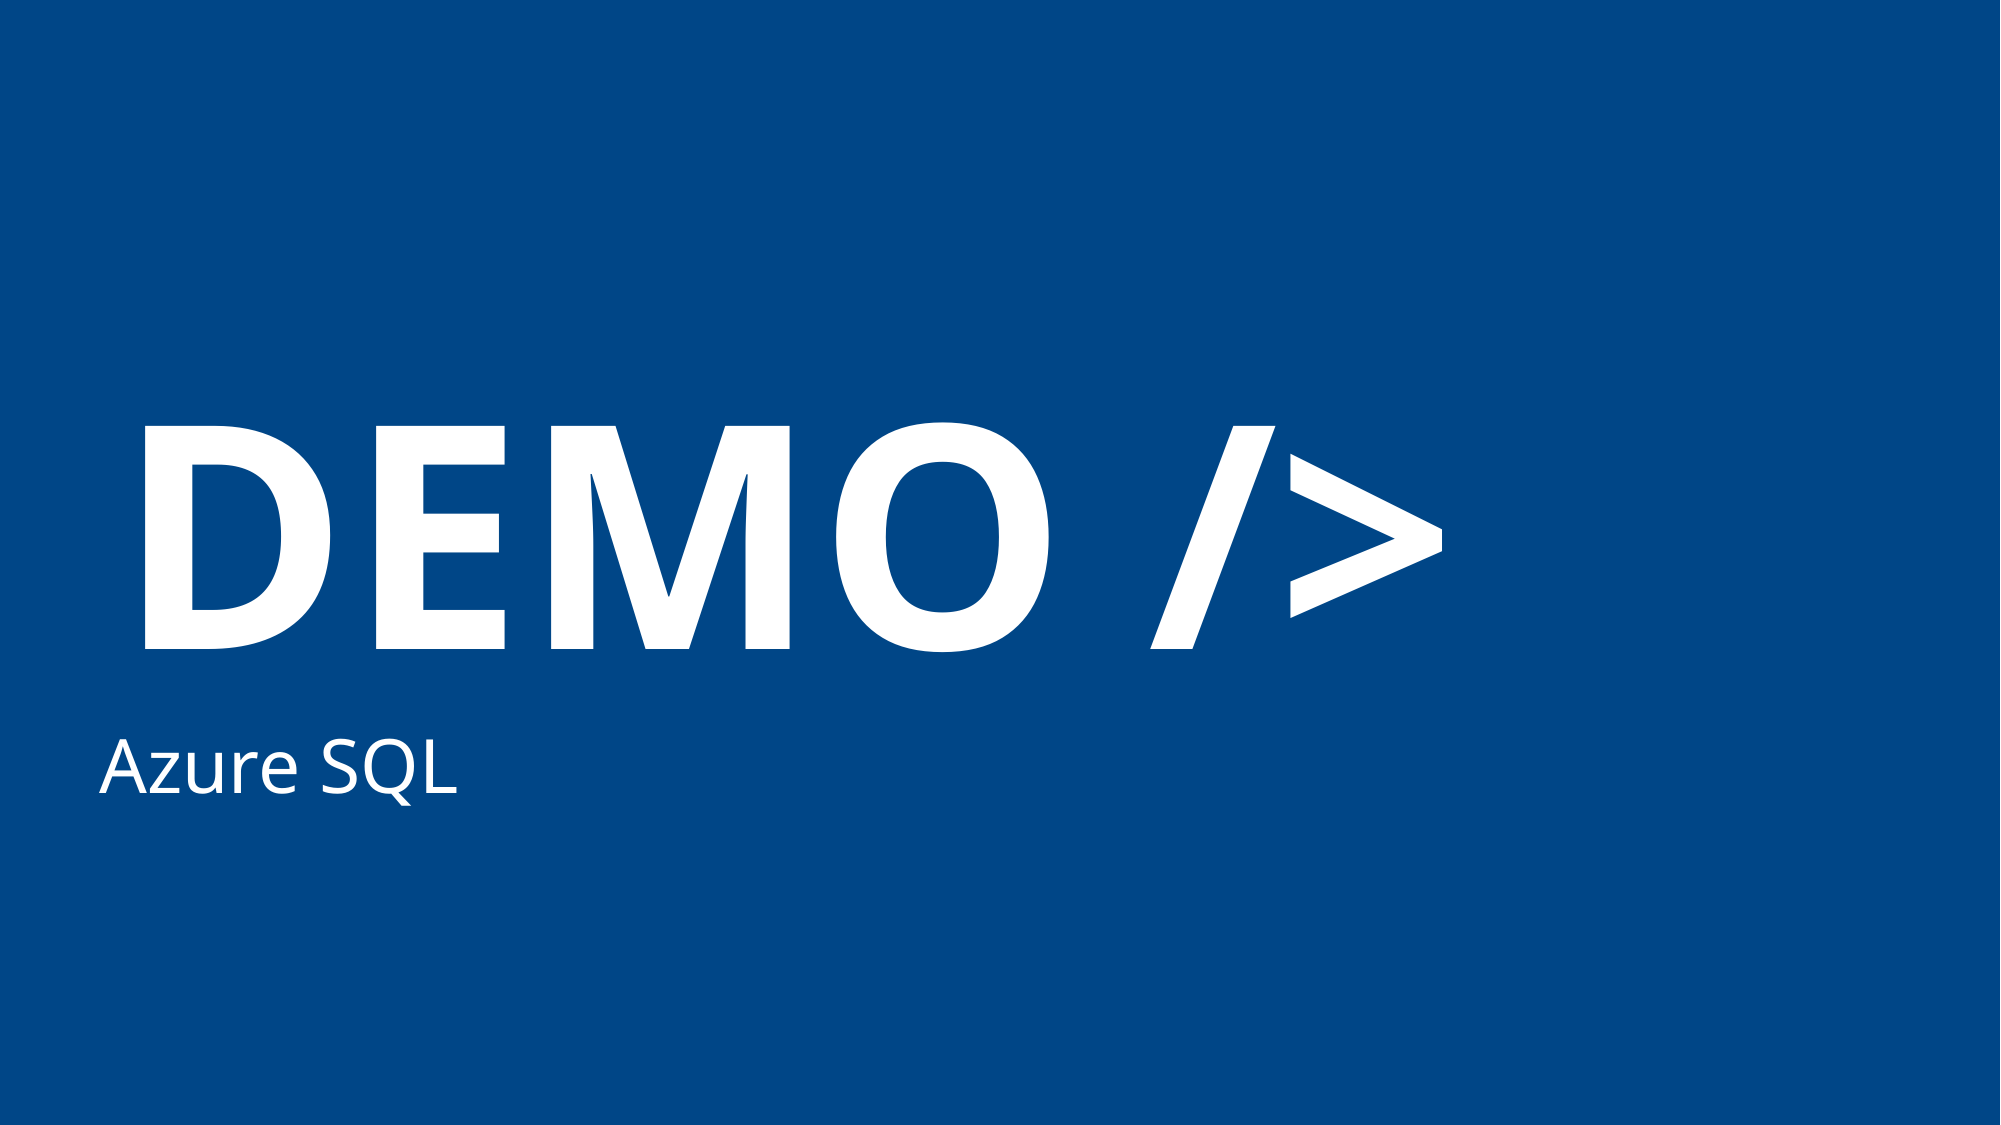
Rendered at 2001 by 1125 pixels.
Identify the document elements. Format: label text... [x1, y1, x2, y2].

text_box DEMO /> [102, 329, 1472, 719]
text_box Azure SQL [84, 710, 474, 816]
